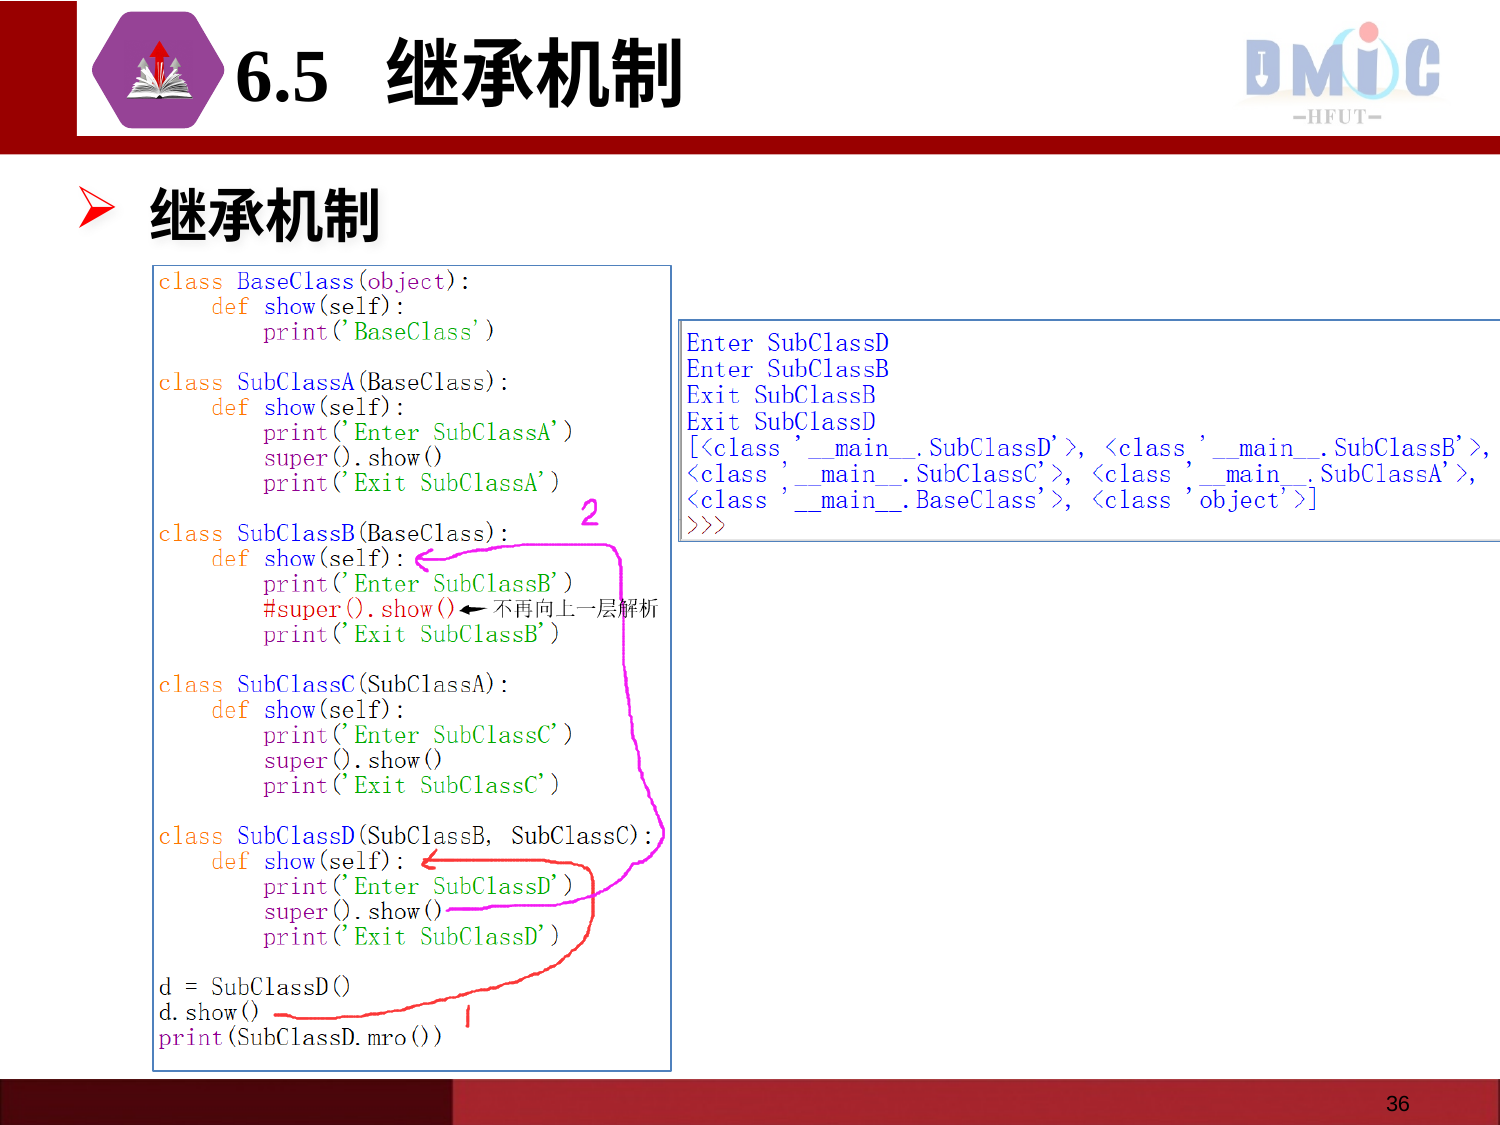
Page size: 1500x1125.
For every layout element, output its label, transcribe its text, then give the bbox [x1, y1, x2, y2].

picture [153, 265, 671, 1071]
picture [0, 1079, 1500, 1125]
picture [678, 320, 1500, 542]
text_box 继承机制 [59, 172, 398, 257]
slide_number 36 [1074, 1081, 1425, 1119]
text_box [0, 11, 1058, 129]
